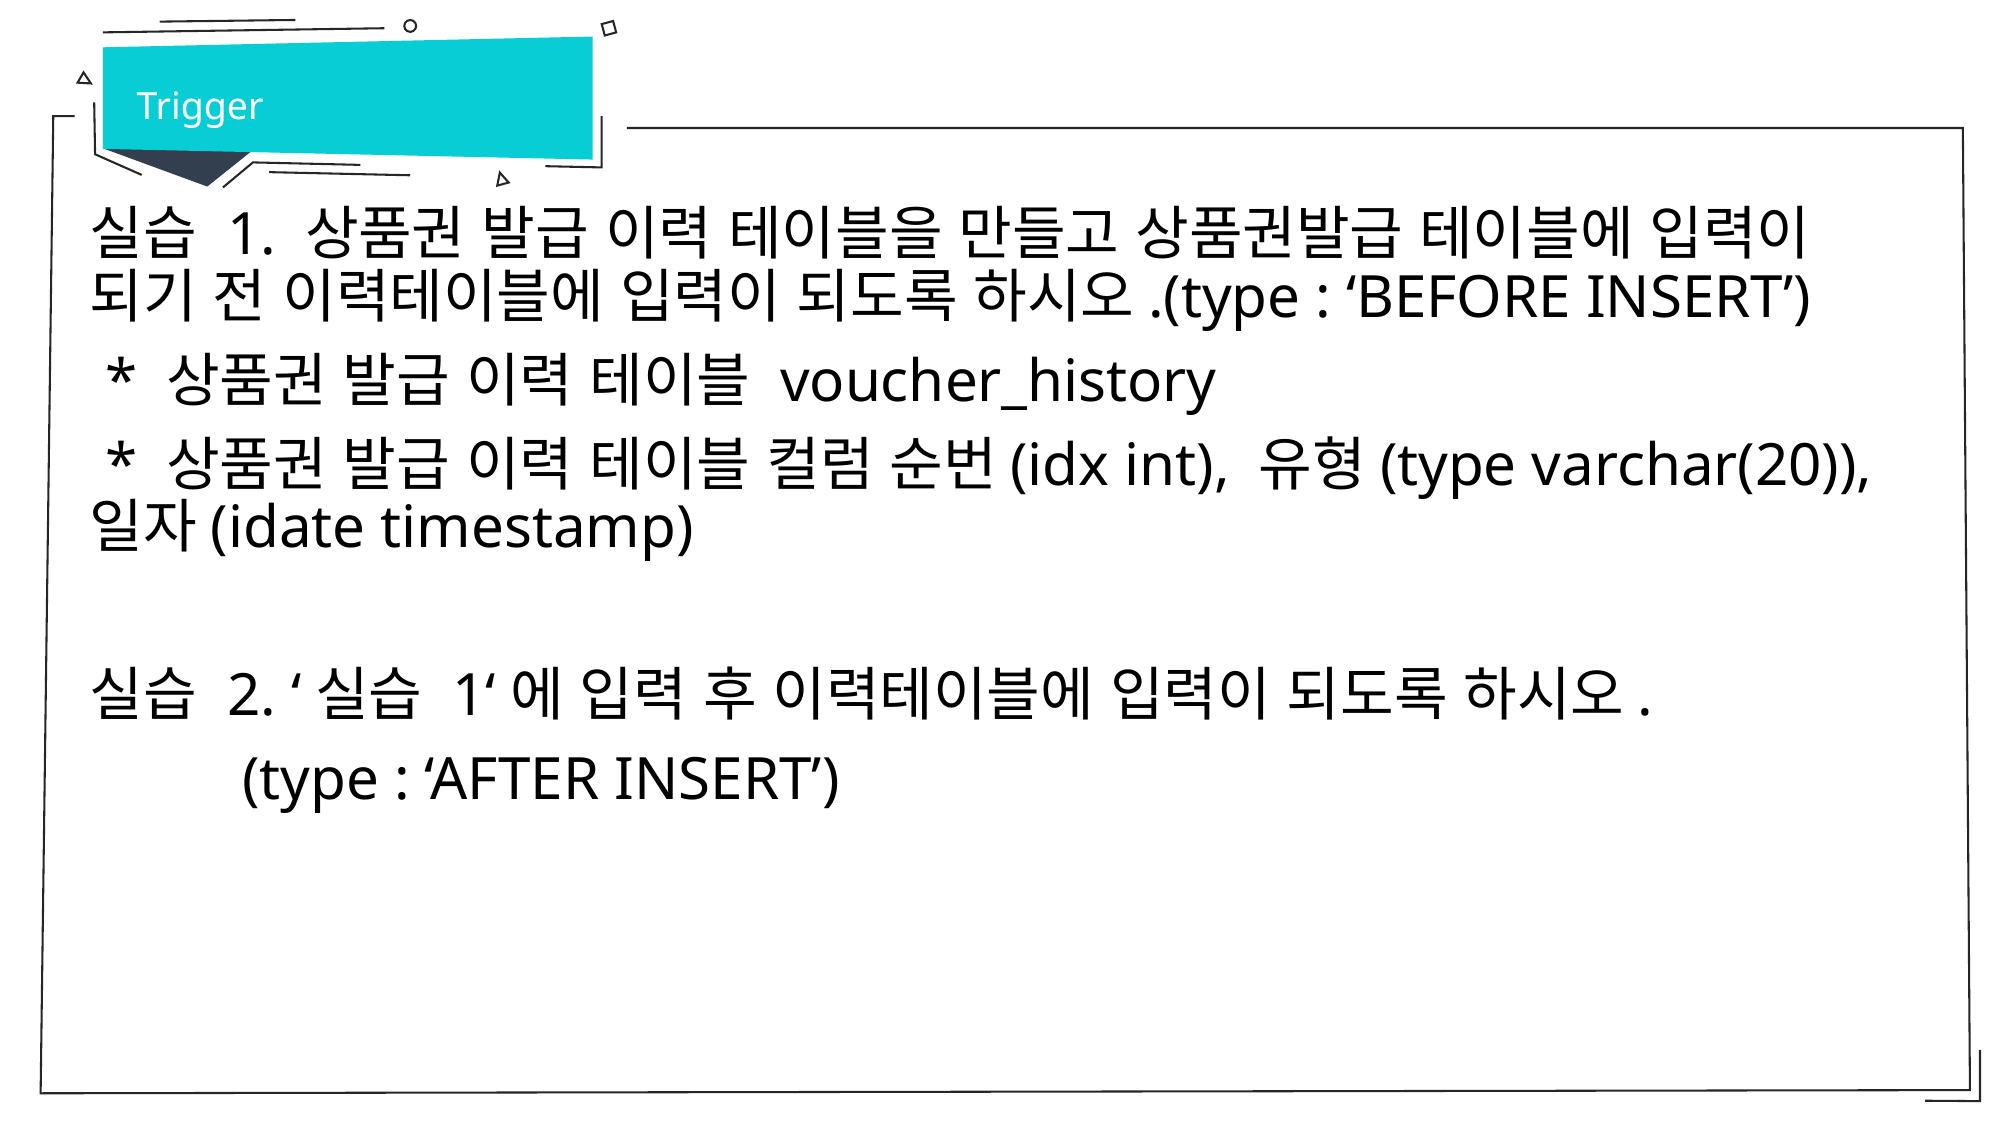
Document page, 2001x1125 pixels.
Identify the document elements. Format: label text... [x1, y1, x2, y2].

text_box 실습 1. 상품권 발급 이력 테이블을 만들고 상품권발급 테이블에 입력이 되기 전 이력테이블에 입력이 되도록 하시오.(type : ‘BEFORE INSERT’) * 상품권 발급 이력 테이블 voucher_history * 상품권 발급 이력 테이블 컬럼 순번(idx int), 유형(type varchar(20)), 일자(idate timestamp) 실습 2. ‘실습 1‘에 입력 후 이력테이블에 입력이 되도록 하시오. (type : ‘AFTER INSERT’) [75, 196, 1916, 940]
text_box Trigger [121, 51, 279, 135]
